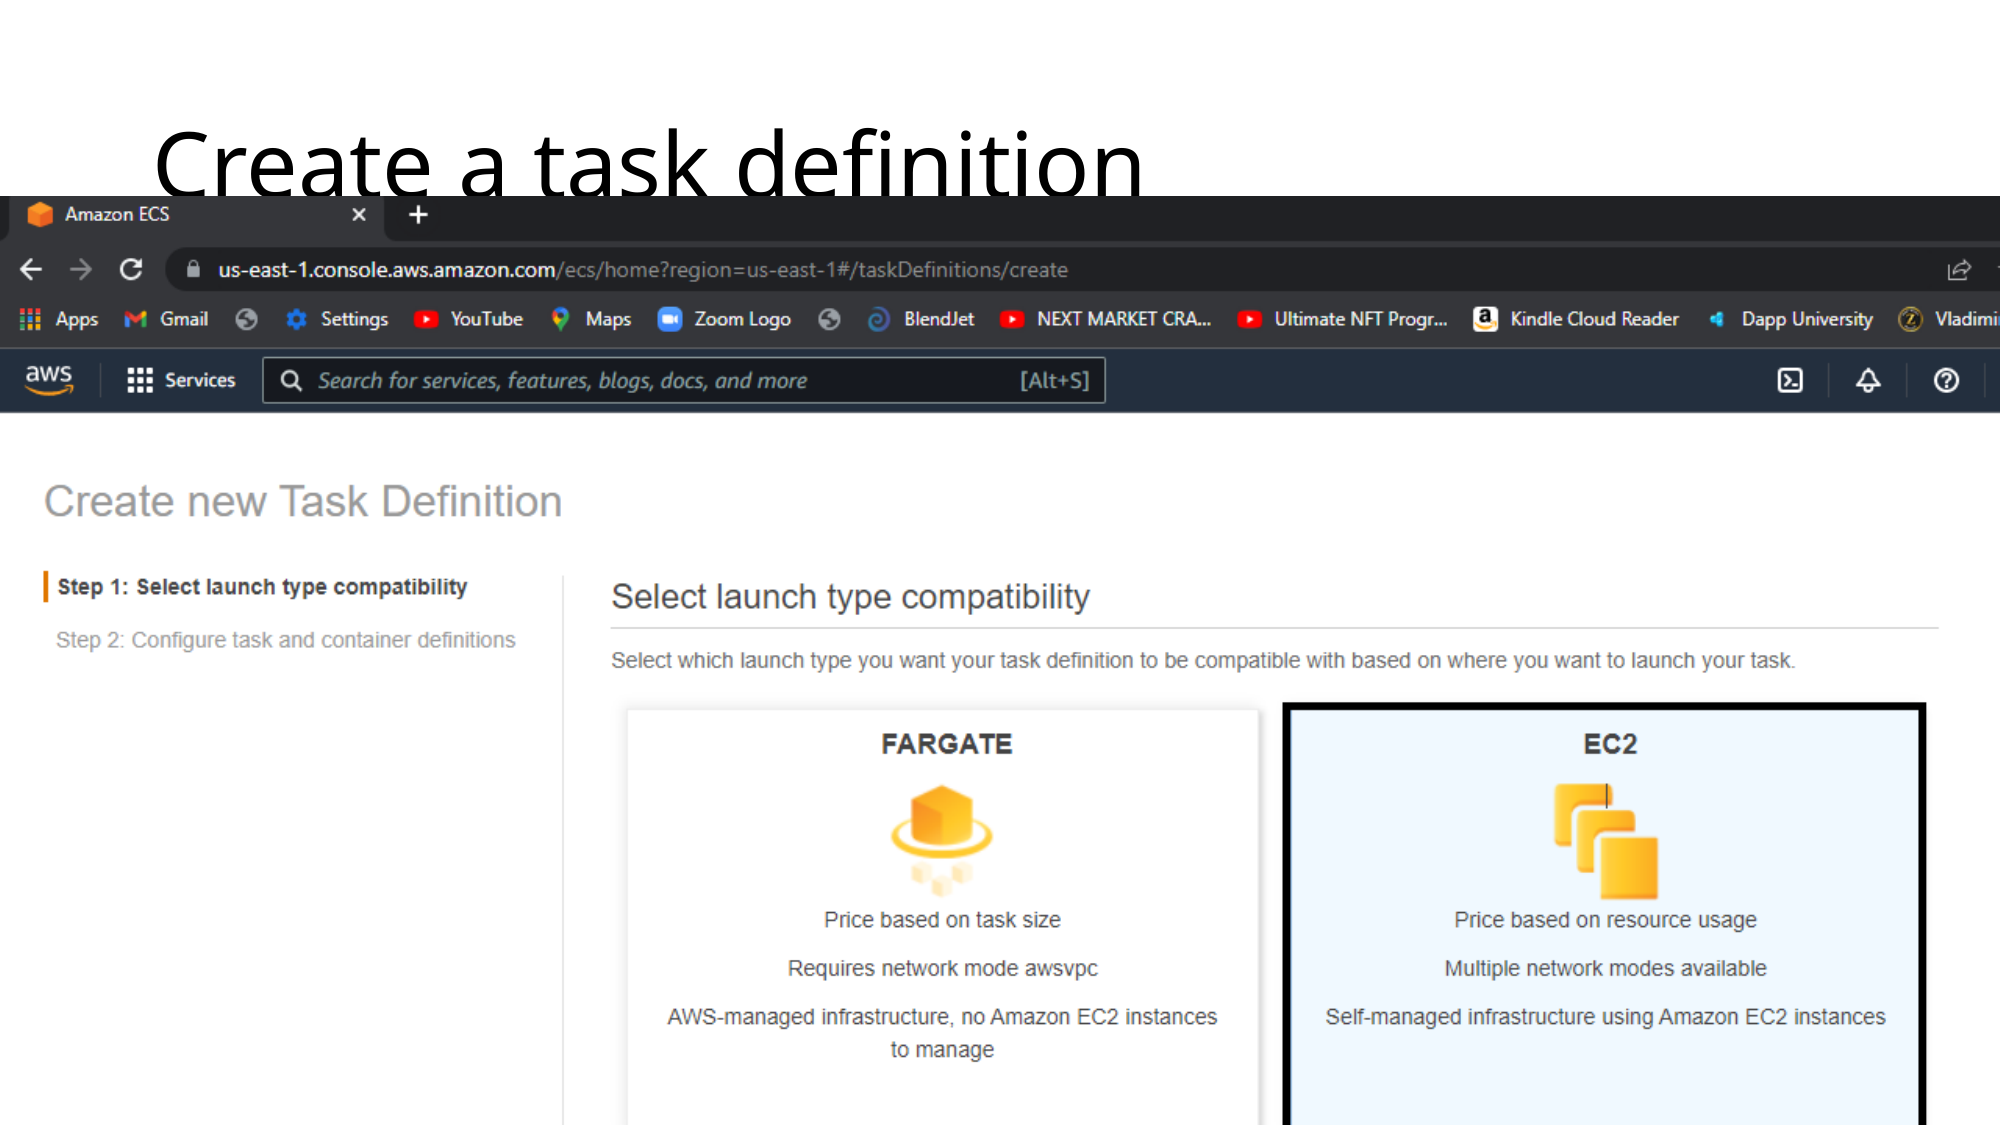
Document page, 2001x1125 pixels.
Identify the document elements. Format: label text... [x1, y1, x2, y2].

title Create a task definition [137, 59, 1863, 196]
picture [0, 196, 2000, 1125]
